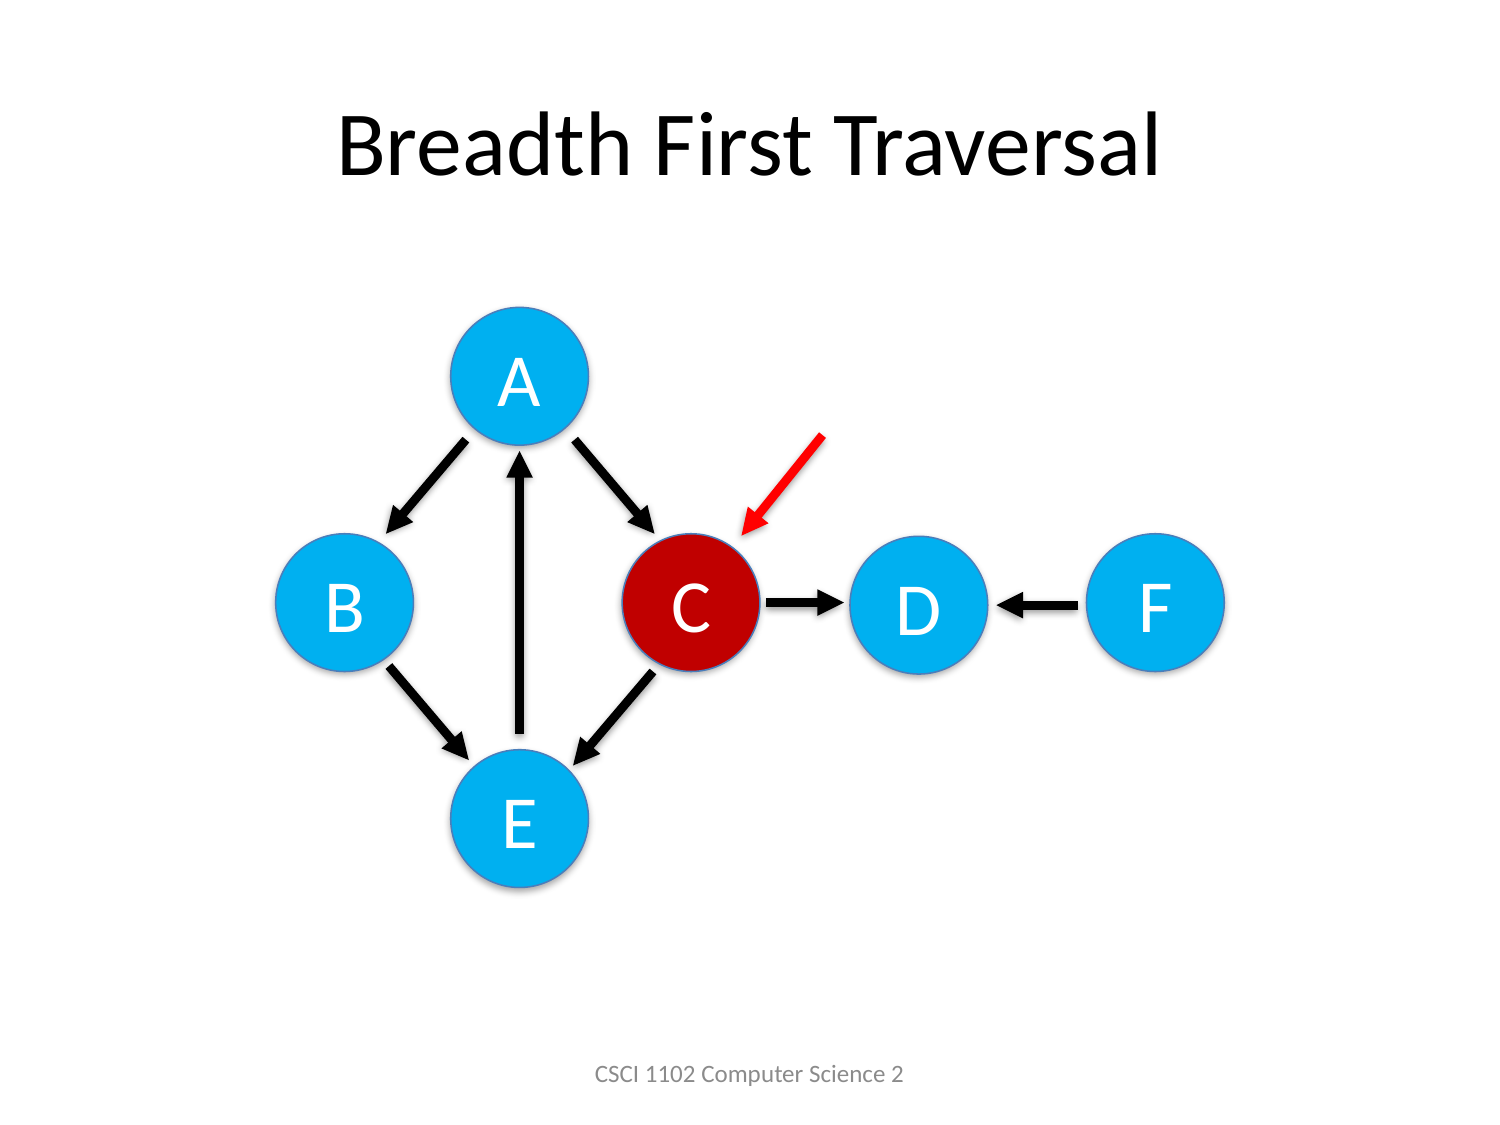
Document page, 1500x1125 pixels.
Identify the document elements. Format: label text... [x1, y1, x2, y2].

footer CSCI 1102 Computer Science 2 [512, 1042, 988, 1103]
title Breadth First Traversal [75, 45, 1425, 233]
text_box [275, 307, 1225, 888]
